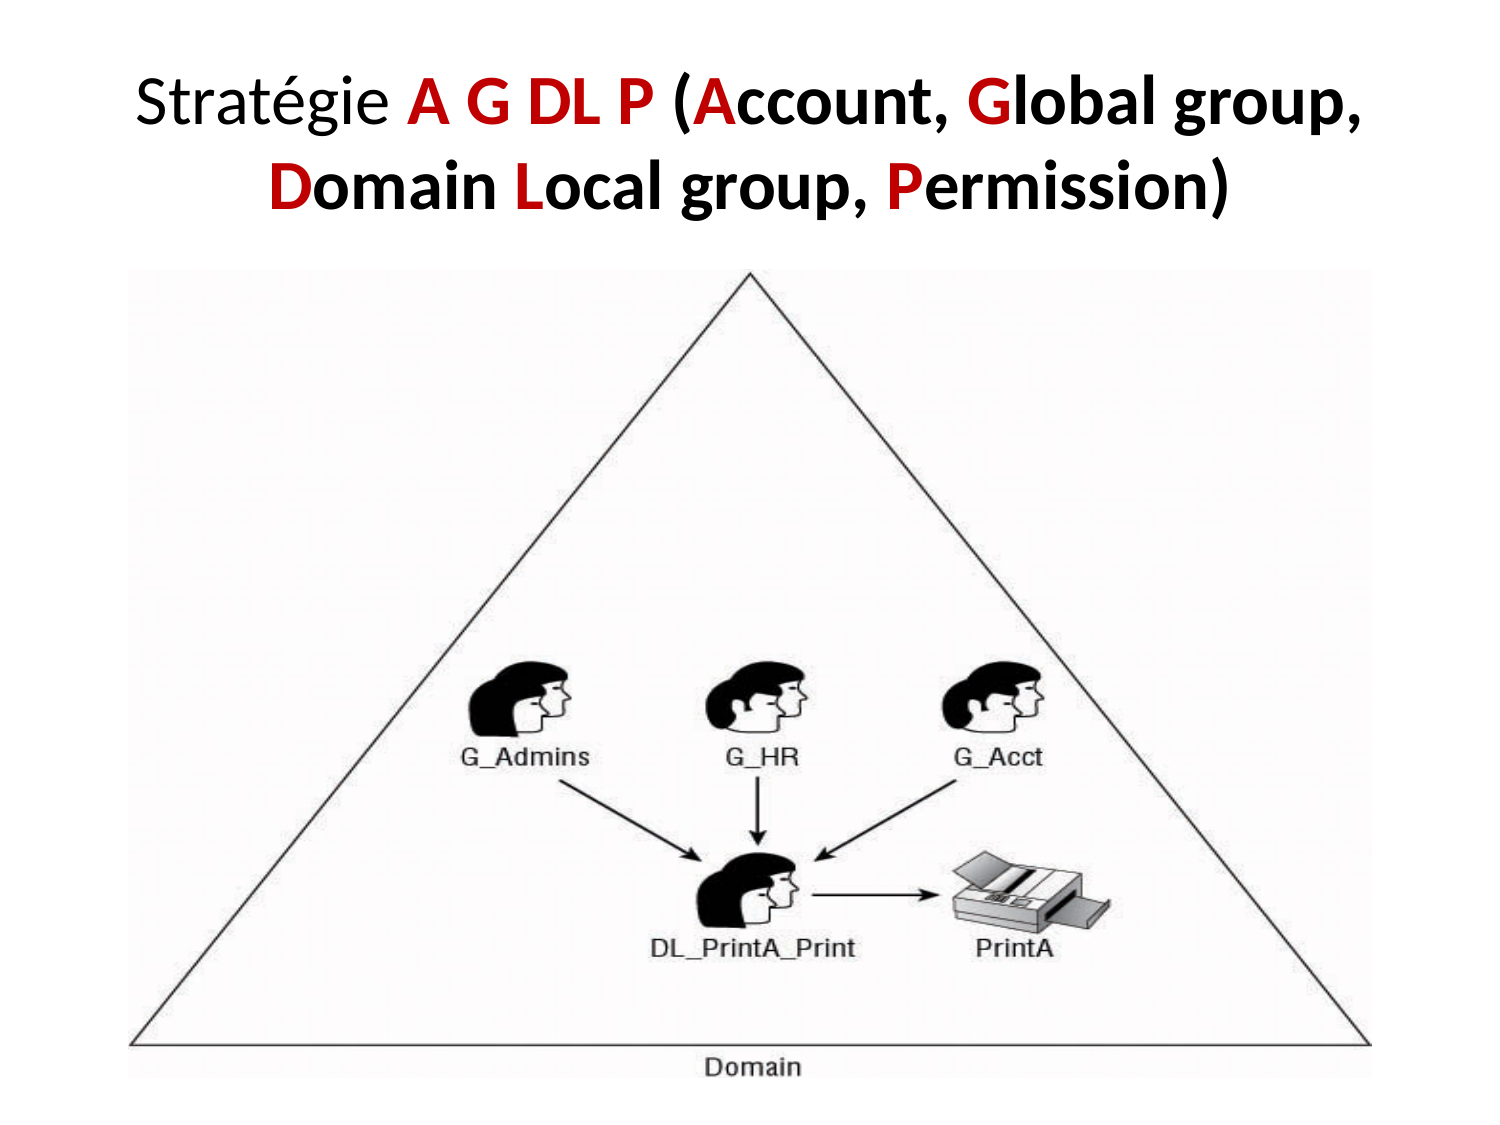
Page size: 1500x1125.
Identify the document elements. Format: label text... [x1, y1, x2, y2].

picture [127, 269, 1373, 1079]
title Stratégie A G DL P (Account, Global group, Domain Local group, Permission) [75, 45, 1425, 233]
